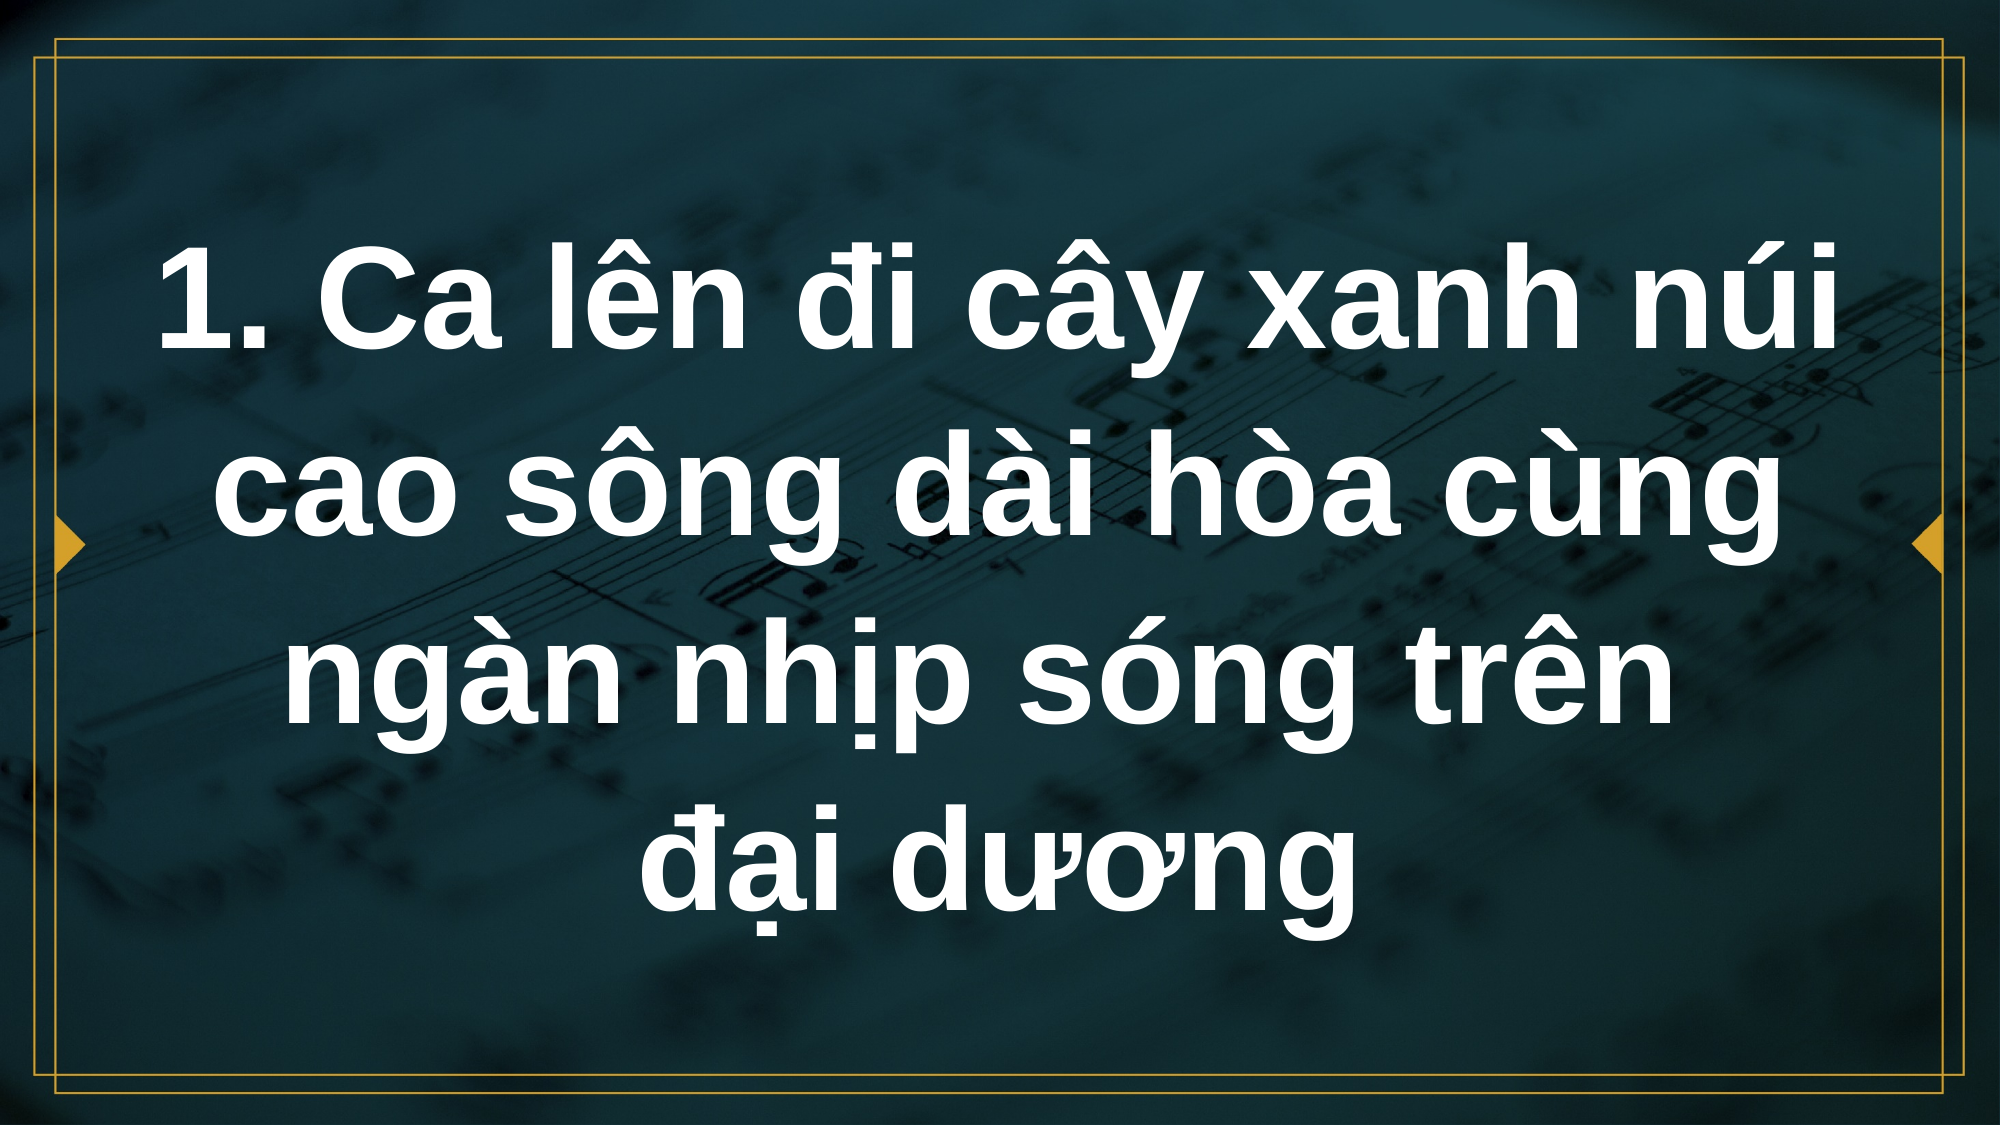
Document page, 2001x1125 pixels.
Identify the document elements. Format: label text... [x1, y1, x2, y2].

title 1. Ca lên đi cây xanh núi cao sông dài hòa cùng ngàn nhịp sóng trên đại dương [55, 53, 1945, 1077]
picture [0, 0, 2000, 1125]
